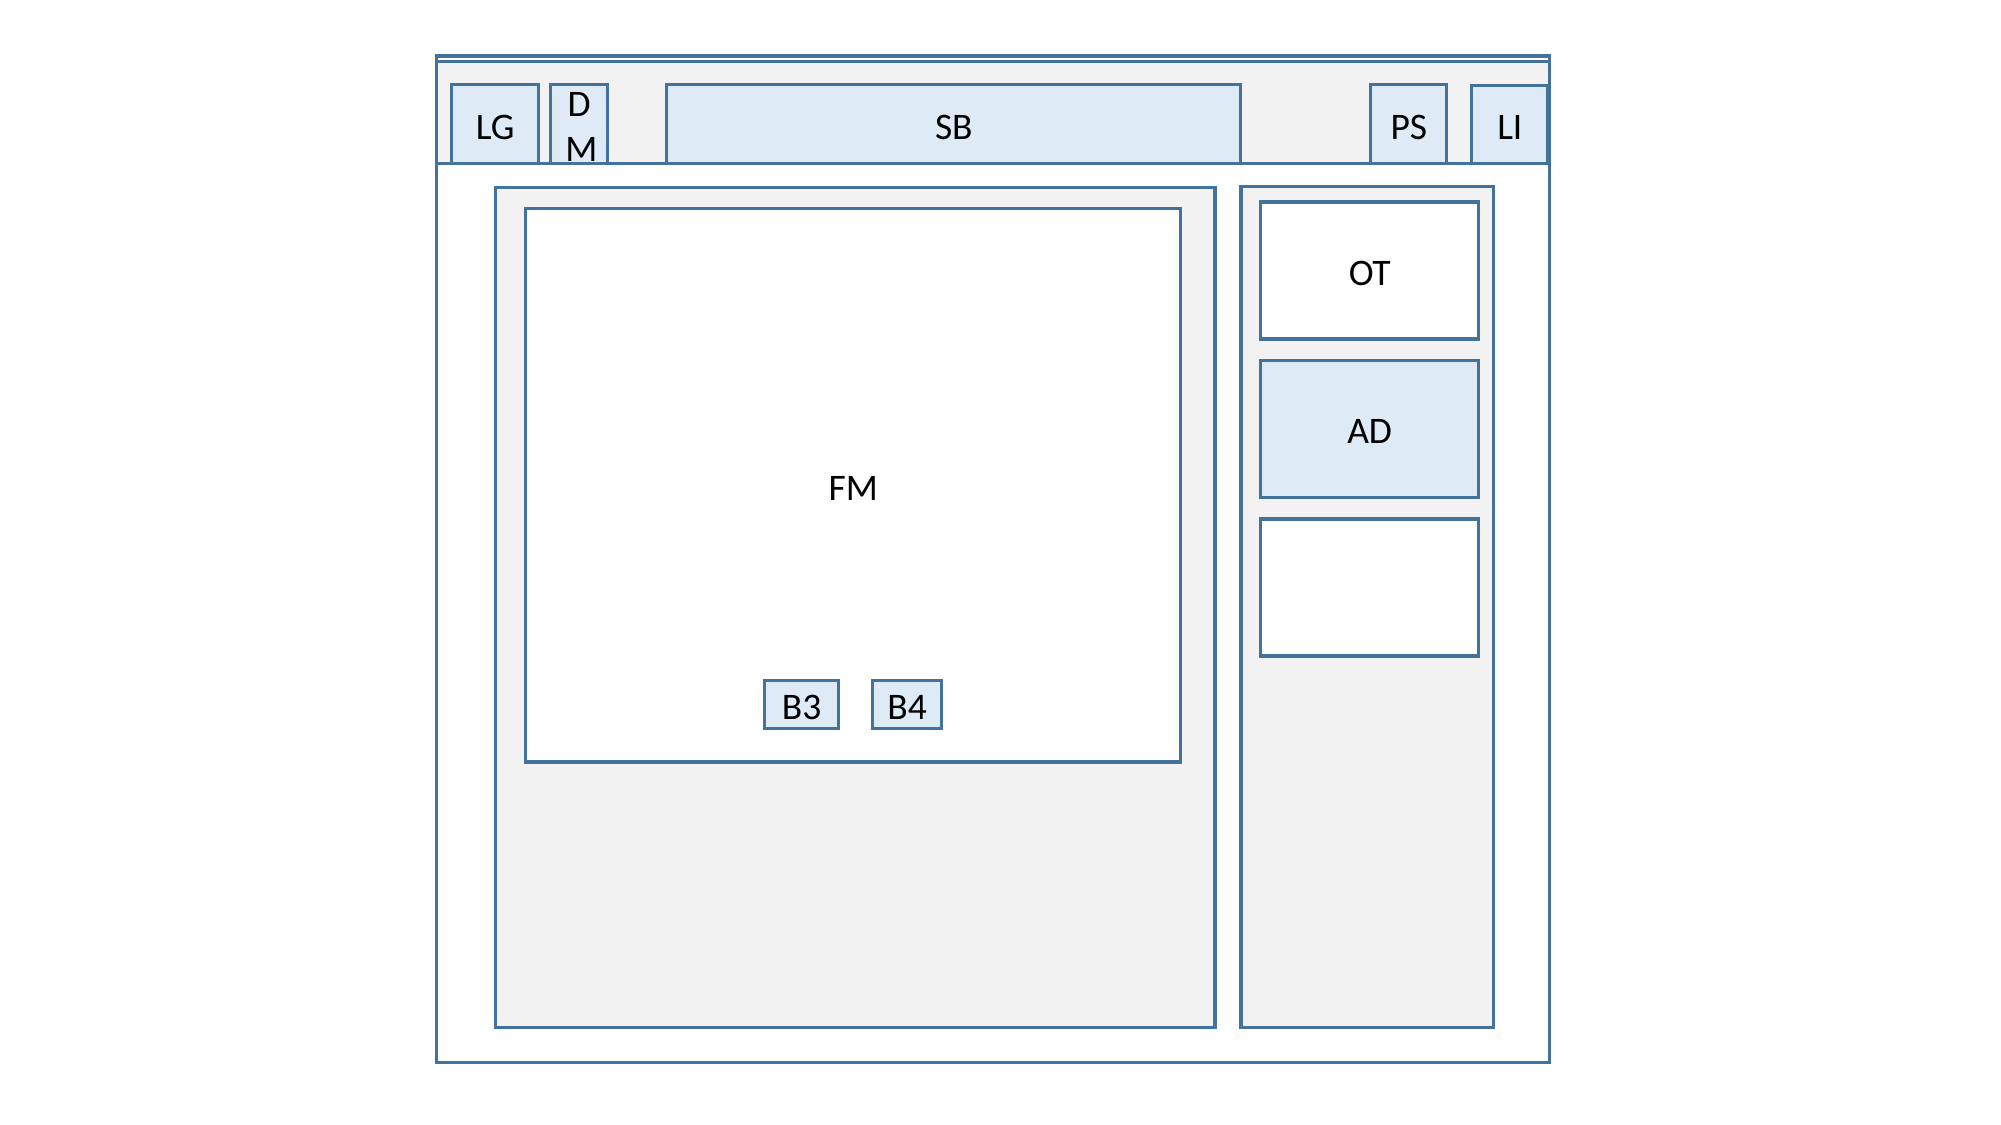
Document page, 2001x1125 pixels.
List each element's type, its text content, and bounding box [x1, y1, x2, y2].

text_box LG [451, 84, 540, 164]
text_box [1240, 185, 1495, 1028]
text_box [435, 55, 1551, 61]
text_box [1260, 518, 1480, 657]
text_box [494, 186, 1216, 1028]
text_box [435, 164, 1551, 1063]
text_box SB [666, 84, 1242, 164]
text_box DM [550, 84, 608, 164]
text_box [435, 61, 1551, 164]
text_box PS [1370, 84, 1448, 164]
text_box AD [1260, 359, 1480, 499]
text_box LI [1471, 84, 1549, 165]
text_box OT [1260, 201, 1480, 340]
text_box B4 [871, 679, 943, 729]
text_box B3 [764, 679, 840, 729]
text_box FM [524, 207, 1182, 763]
